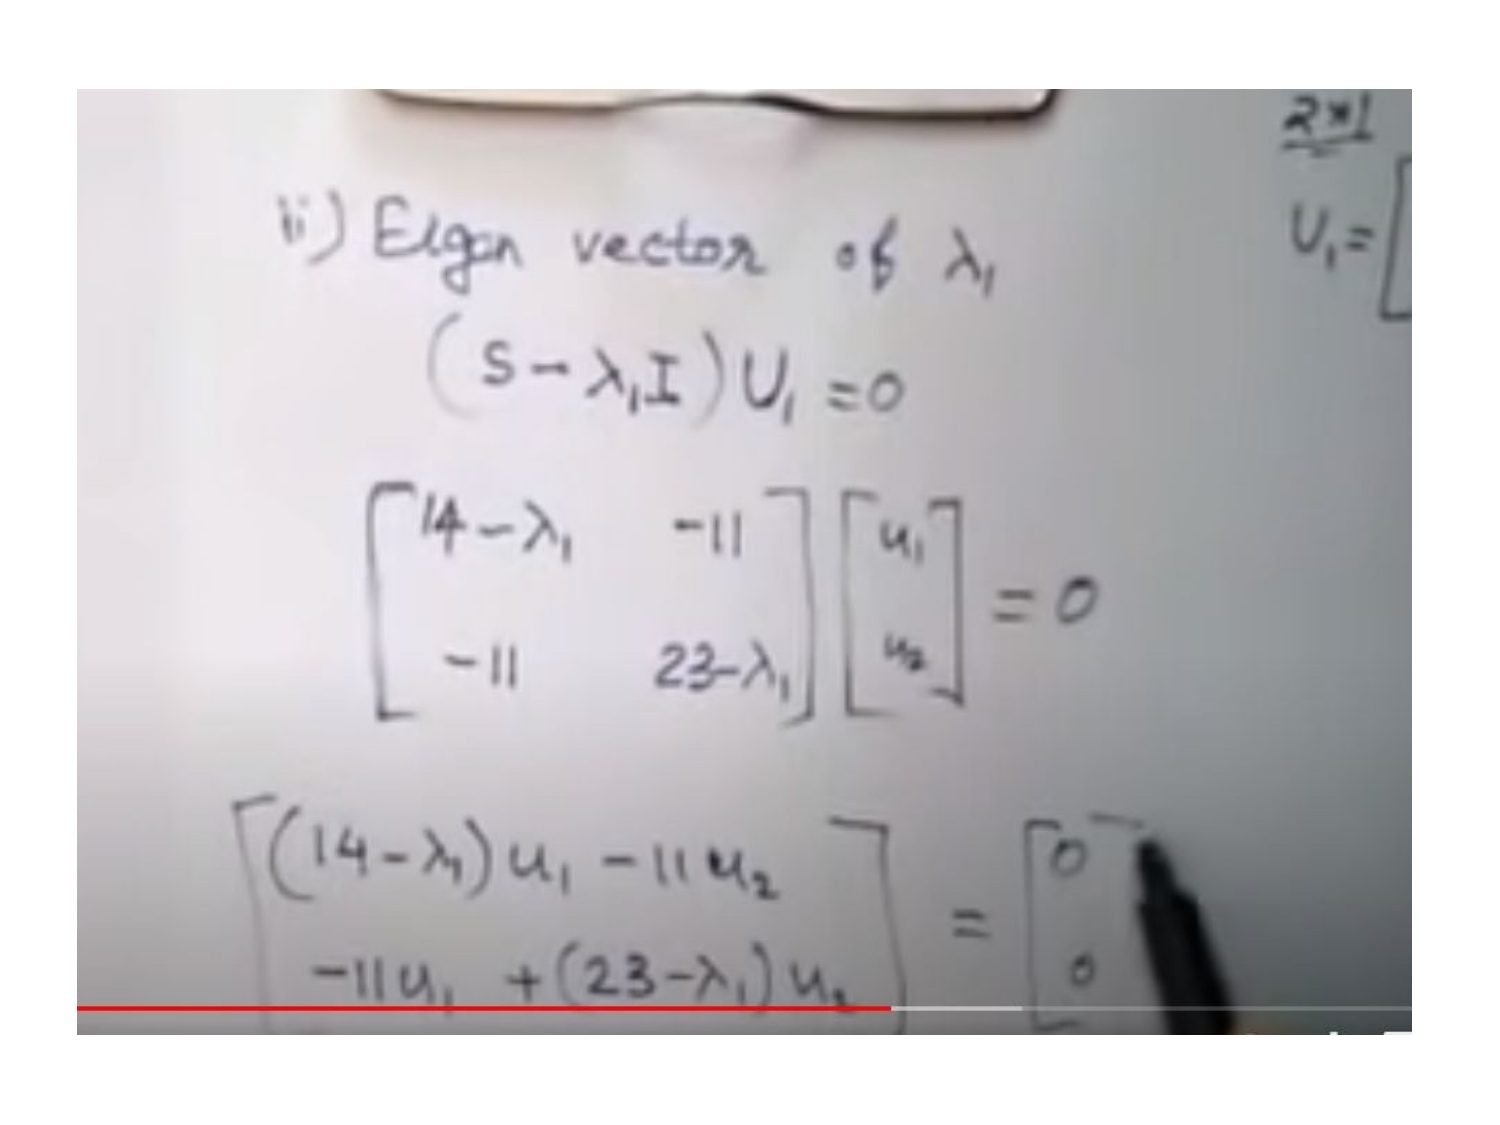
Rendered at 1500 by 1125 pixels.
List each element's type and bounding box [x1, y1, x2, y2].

picture [77, 89, 1412, 1036]
